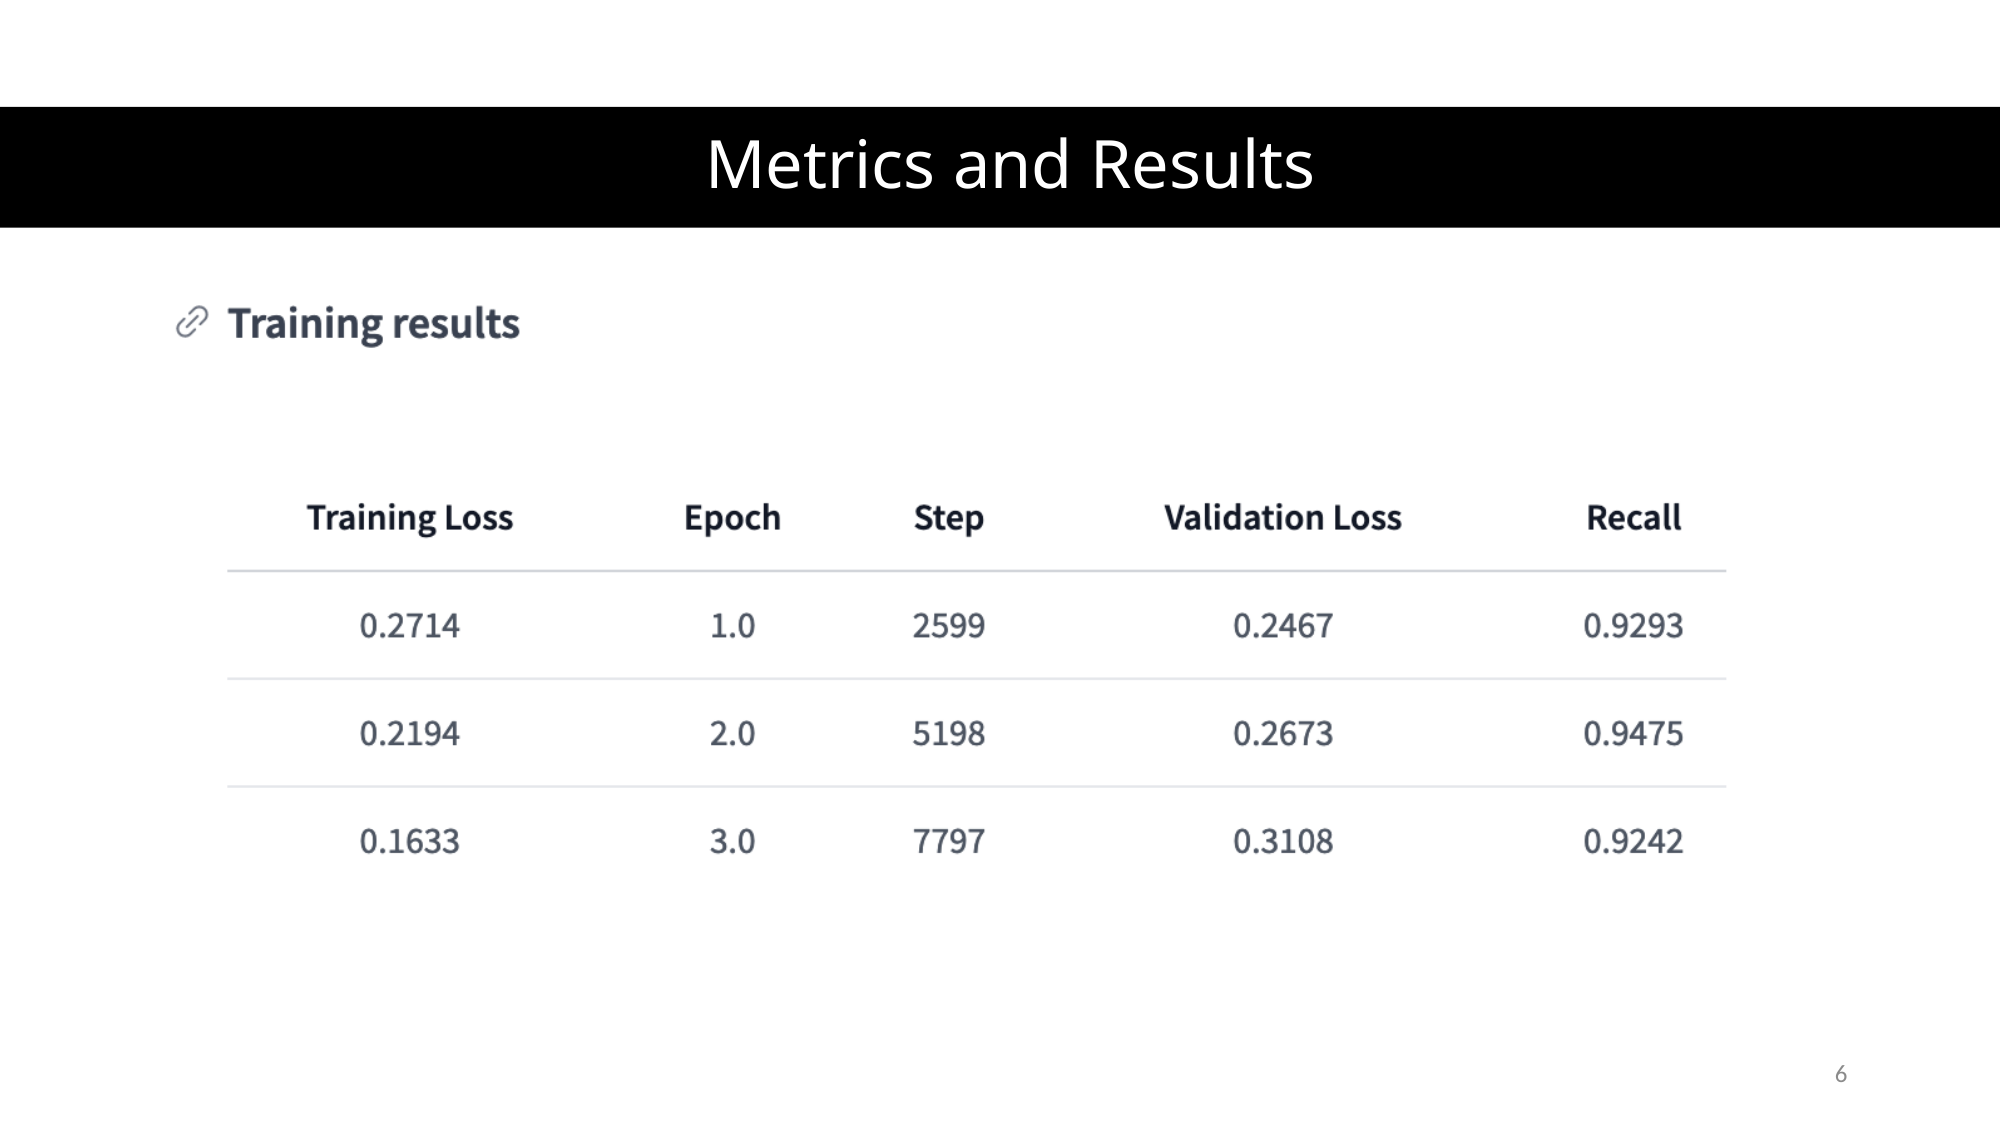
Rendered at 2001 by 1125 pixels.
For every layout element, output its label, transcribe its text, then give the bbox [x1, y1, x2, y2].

slide_number 6 [1412, 1042, 1863, 1103]
text_box [0, 106, 2000, 229]
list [151, 274, 1848, 996]
title Metrics and Results [91, 105, 1931, 228]
